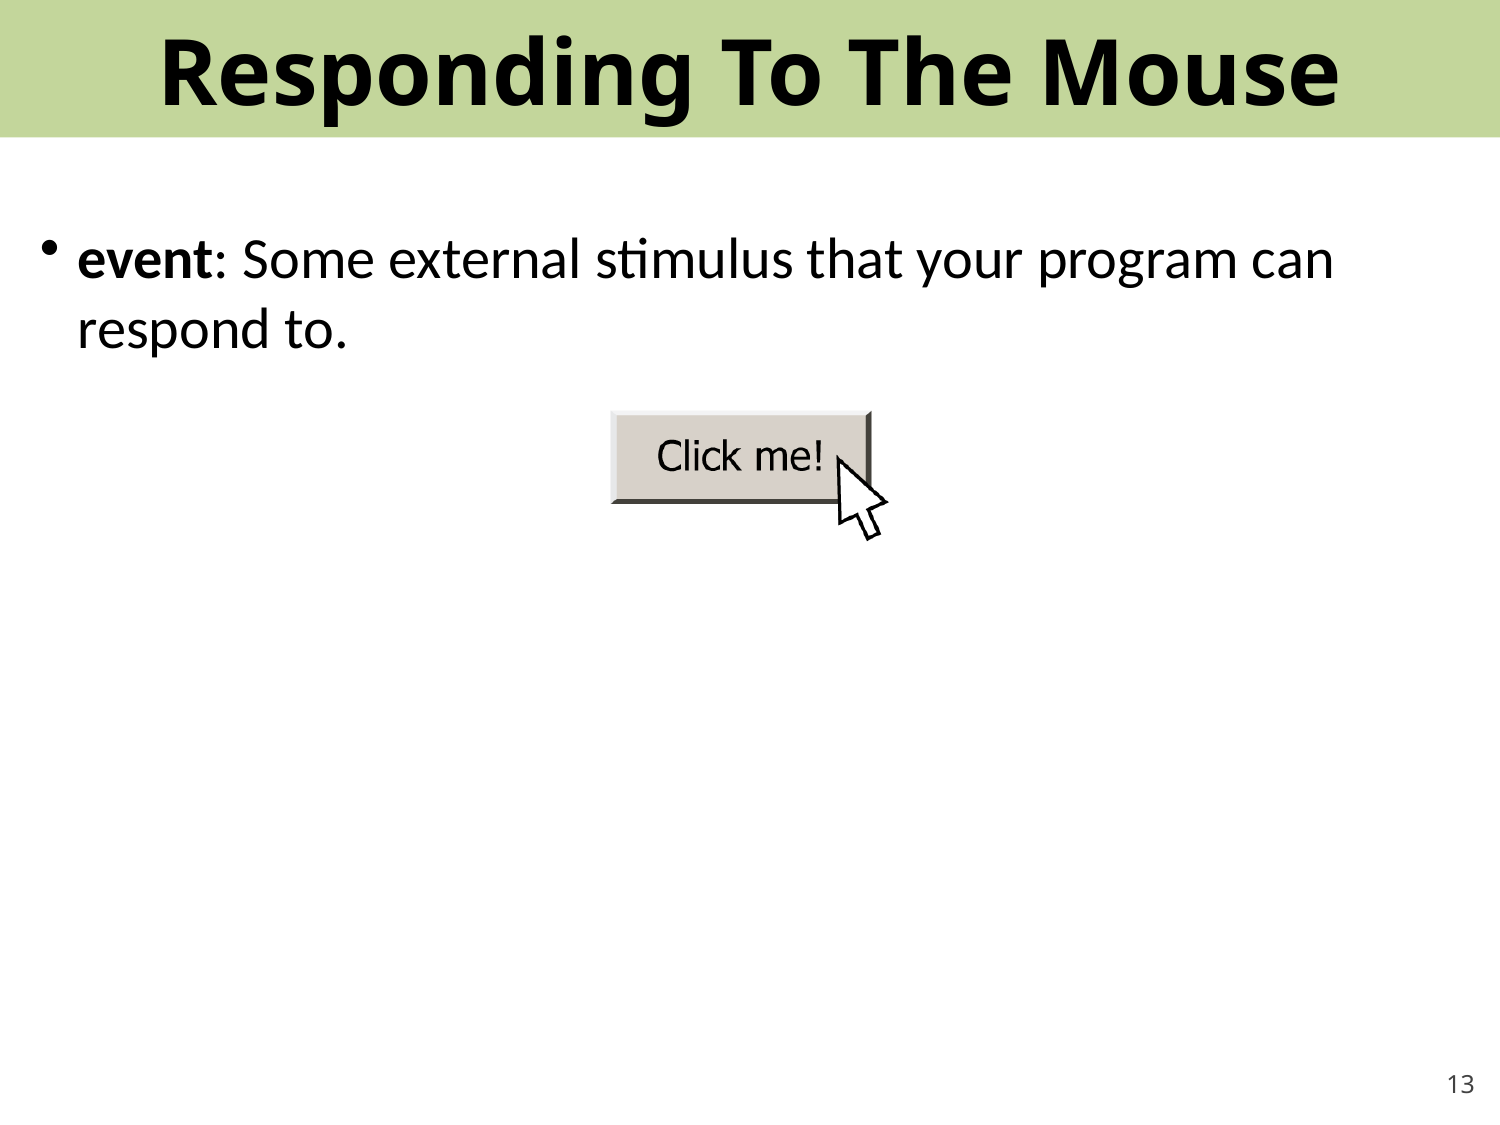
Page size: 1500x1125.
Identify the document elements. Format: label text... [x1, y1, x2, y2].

picture [606, 406, 894, 544]
title Responding To The Mouse [75, 0, 1425, 138]
list event: Some external stimulus that your program can respond to. [24, 212, 1475, 1063]
